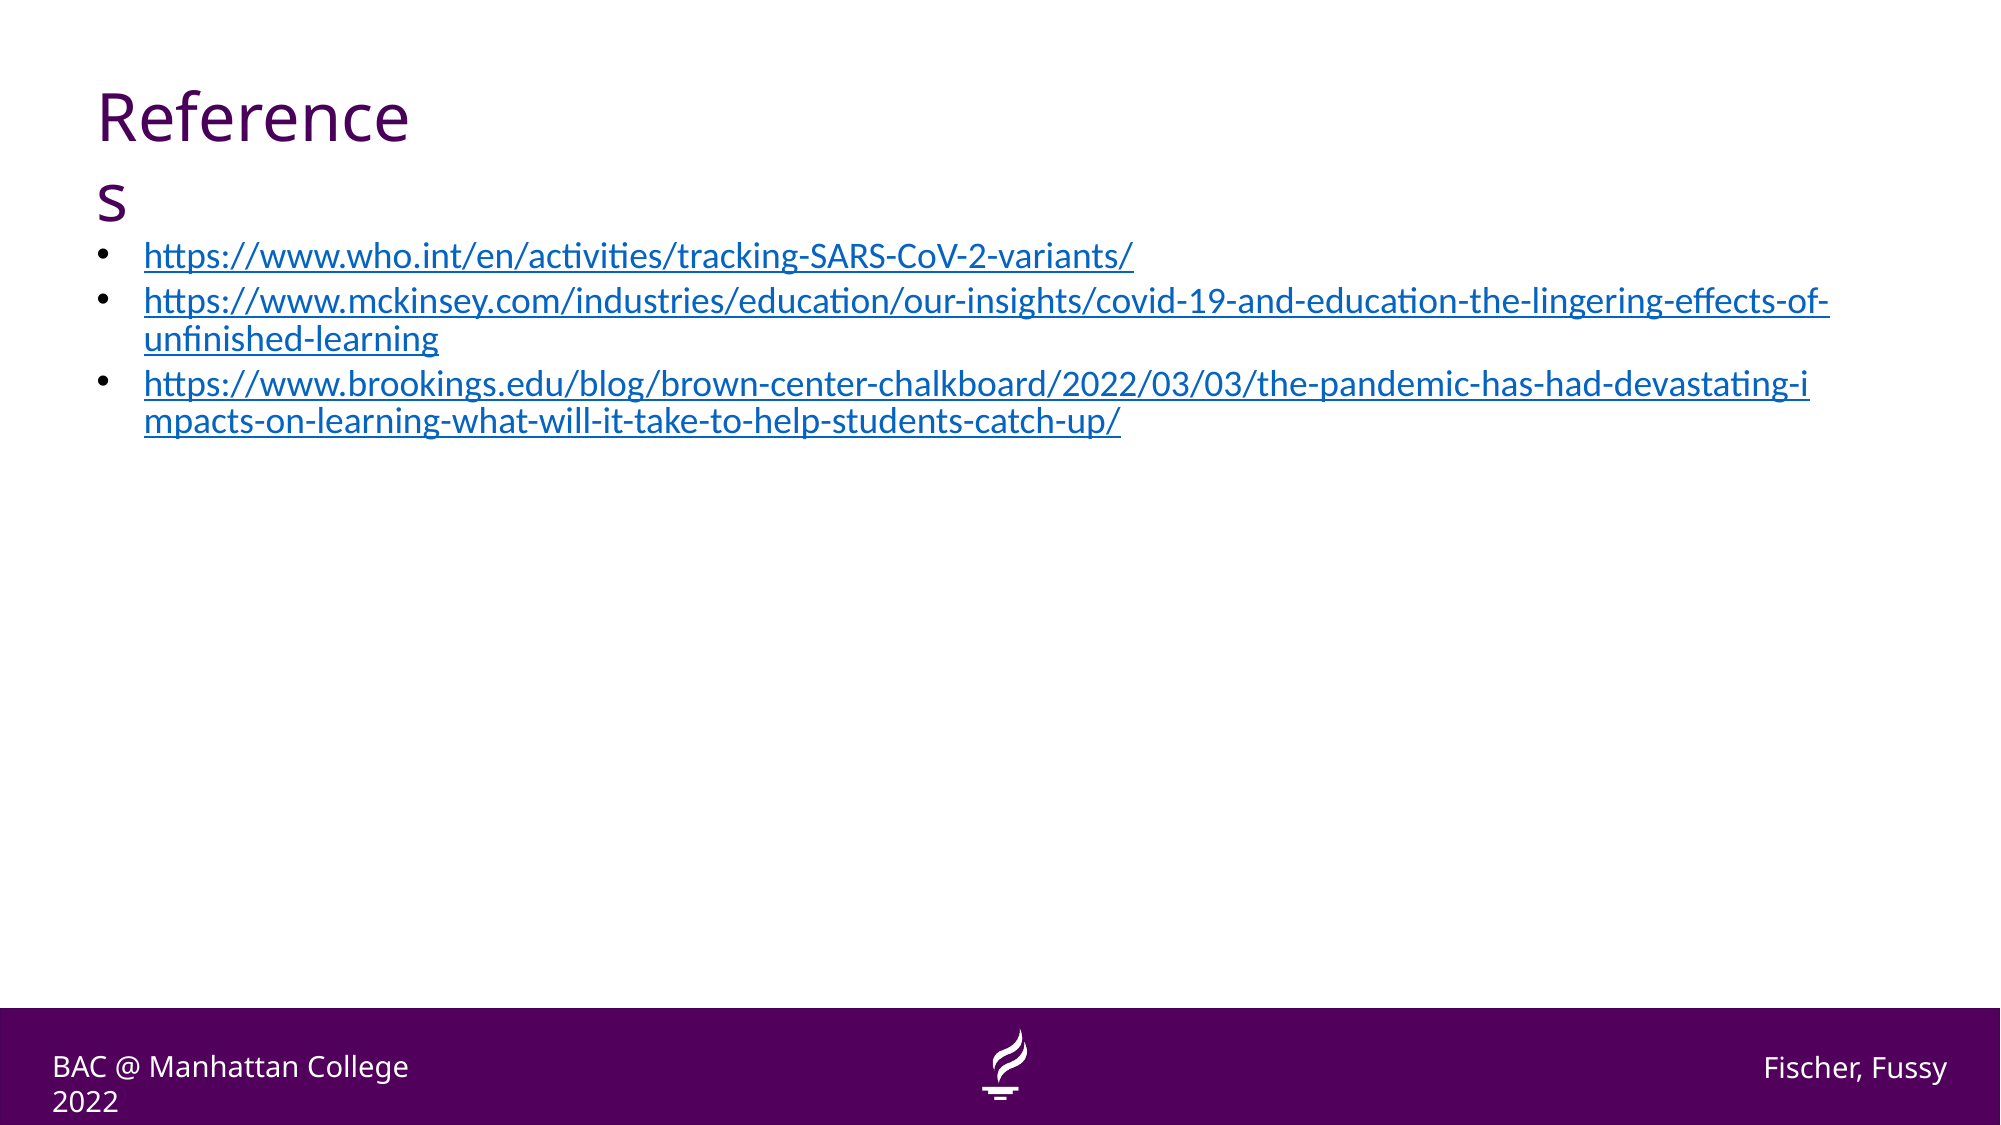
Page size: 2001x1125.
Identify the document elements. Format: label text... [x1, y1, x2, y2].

text_box References [81, 67, 448, 302]
text_box https://www.who.int/en/activities/tracking-SARS-CoV-2-variants/ https://www.mckinsey.com/industries/education/our-insights/covid-19-and-education-the-lingering-effects-of-unfinished-learning https://www.brookings.edu/blog/brown-center-chalkboard/2022/03/03/the-pandemic-has-had-devastating-impacts-on-learning-what-will-it-take-to-help-students-catch-up/ [81, 223, 1851, 464]
picture [0, 1008, 2000, 1125]
